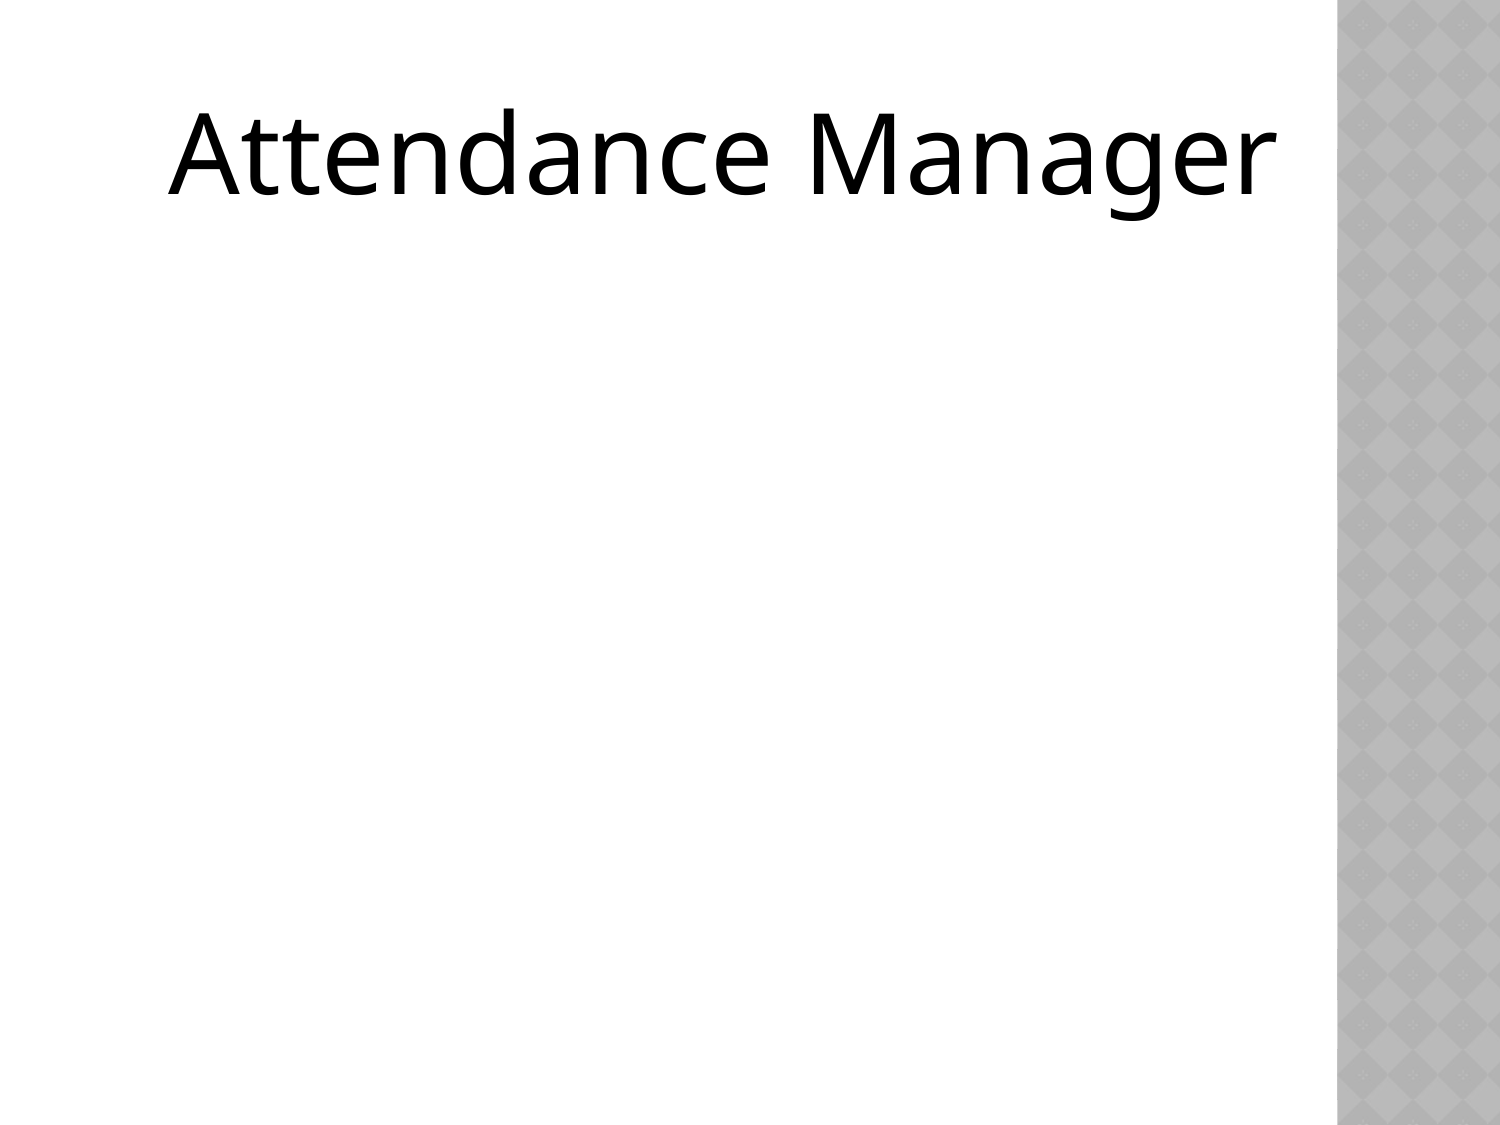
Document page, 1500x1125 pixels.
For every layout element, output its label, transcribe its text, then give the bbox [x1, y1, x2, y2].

text_box Attendance Manager [154, 74, 1295, 225]
